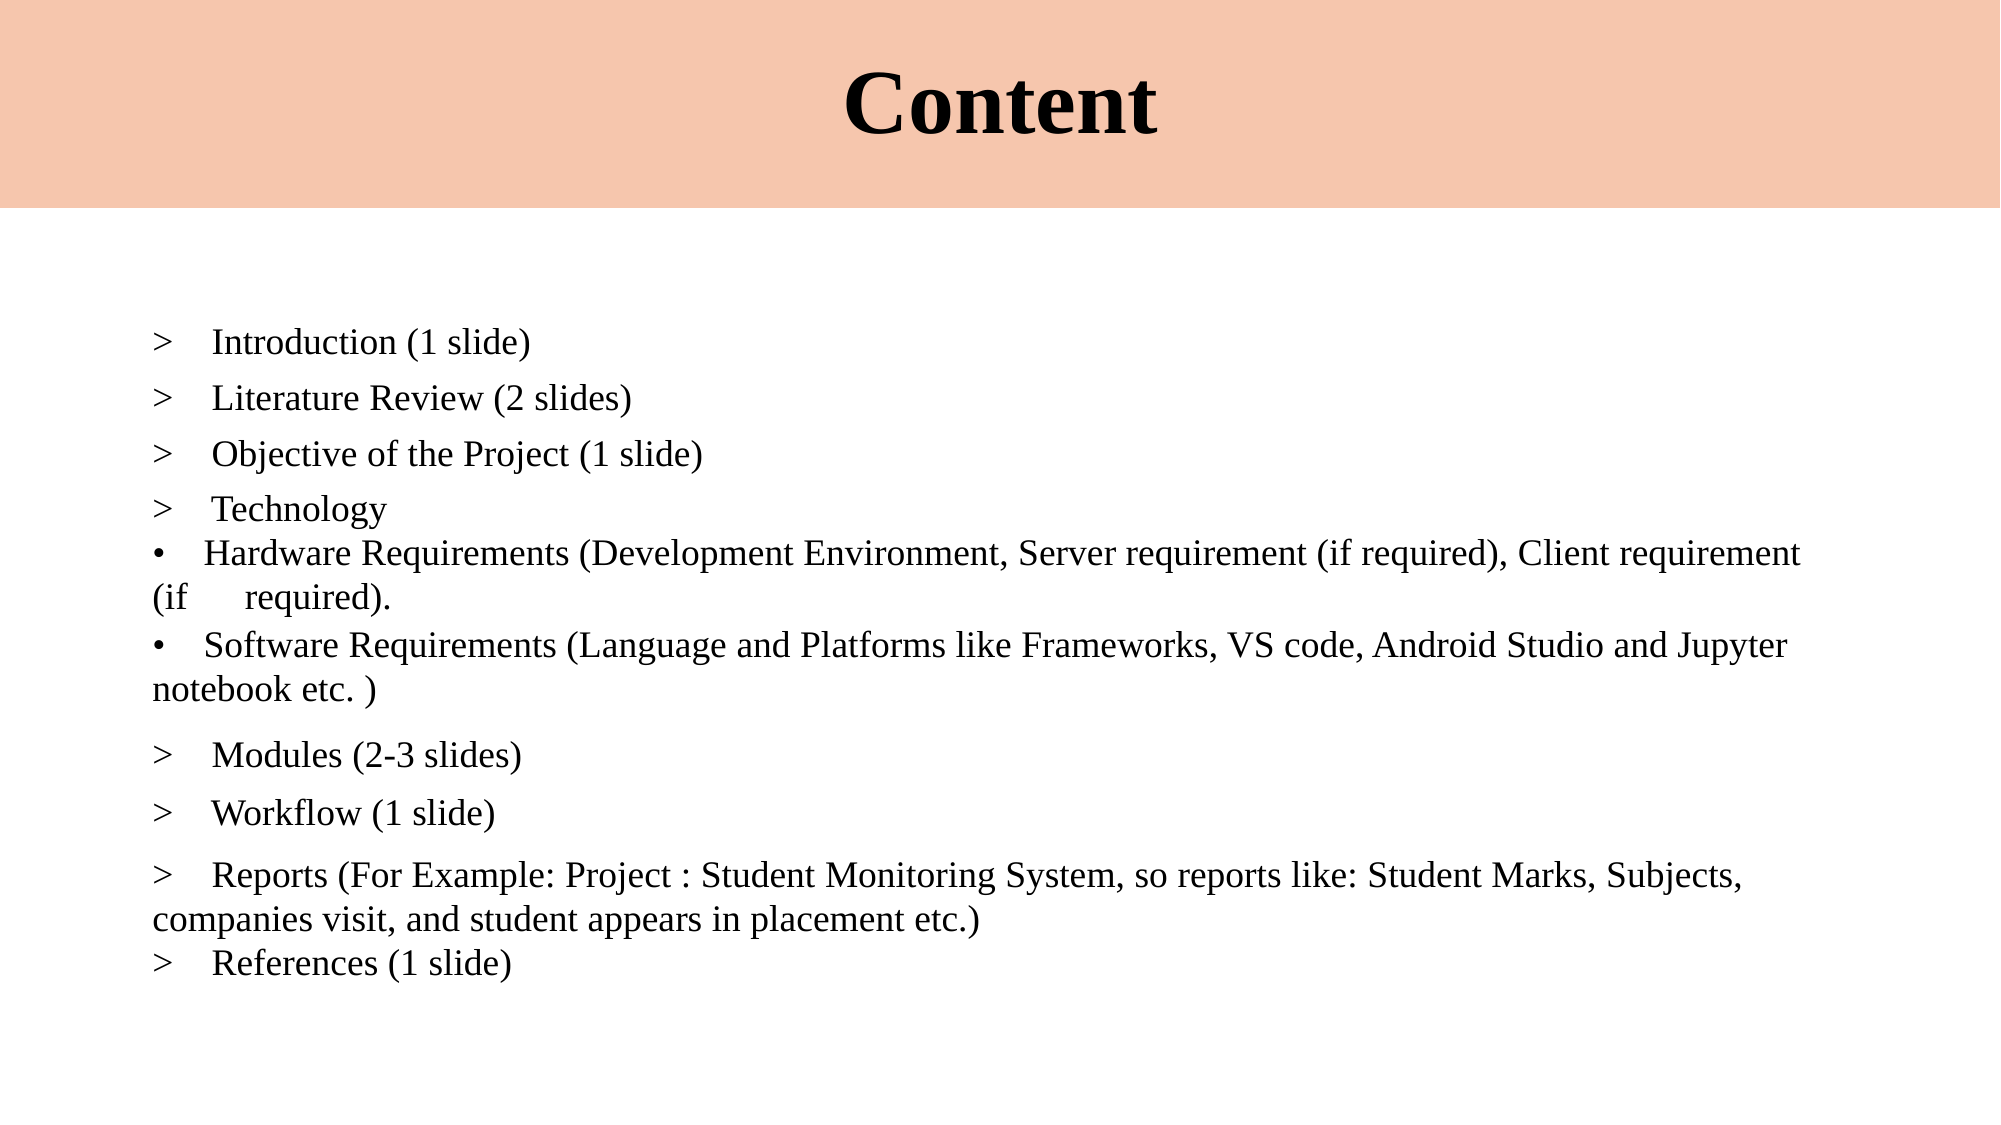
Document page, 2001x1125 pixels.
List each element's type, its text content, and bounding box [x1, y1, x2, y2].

list > Introduction (1 slide) > Literature Review (2 slides) > Objective of the Project (1 slide) > Technology • Hardware Requirements (Development Environment, Server requirement (if required), Client requirement (if required). • Software Requirements (Language and Platforms like Frameworks, VS code, Android Studio and Jupyter notebook etc. ) > Modules (2-3 slides) > Workflow (1 slide) > Reports (For Example: Project : Student Monitoring System, so reports like: Student Marks, Subjects, companies visit, and student appears in placement etc.) > References (1 slide) [137, 299, 1863, 1014]
title Content [0, 0, 2000, 208]
